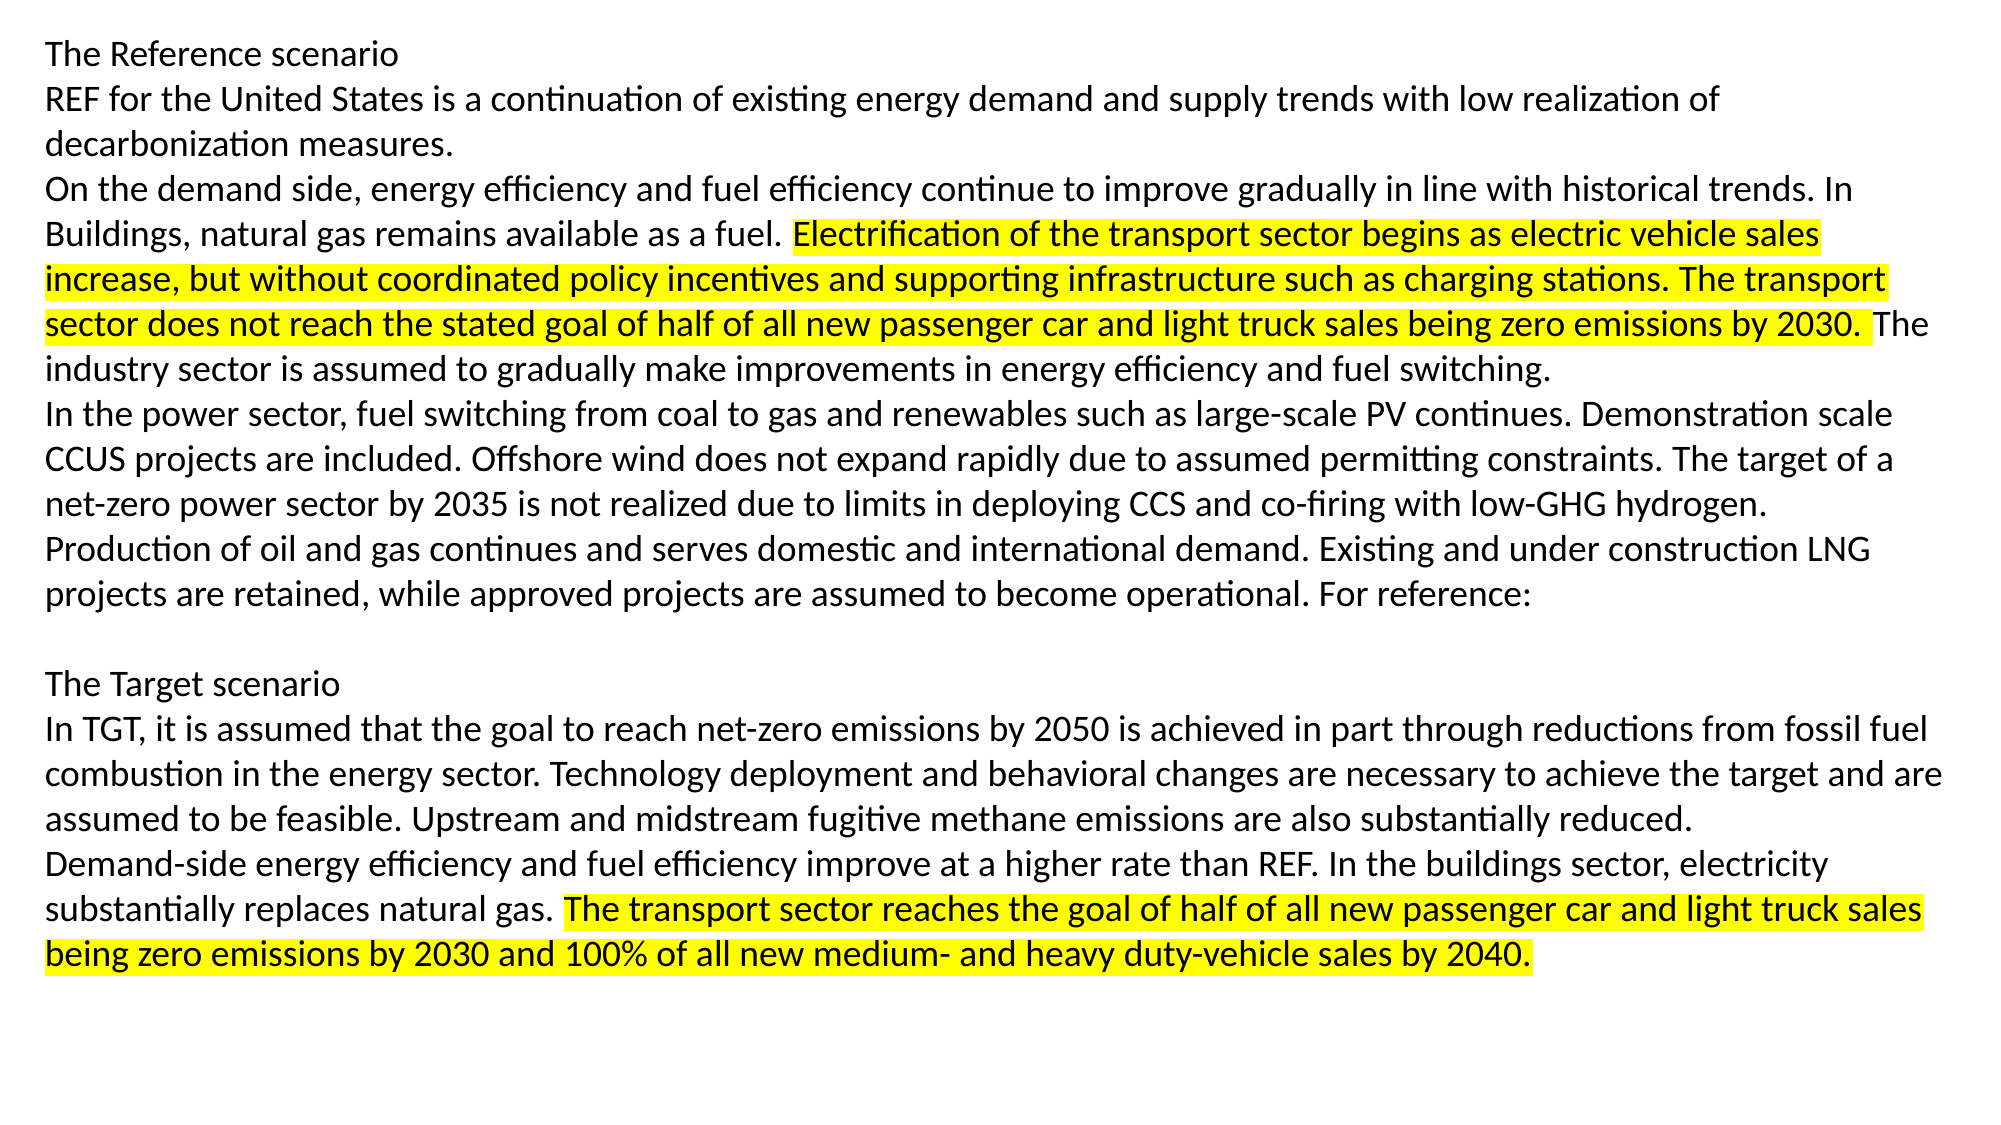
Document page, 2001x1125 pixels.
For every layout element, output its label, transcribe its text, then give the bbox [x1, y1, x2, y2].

text_box The Reference scenario REF for the United States is a continuation of existing energy demand and supply trends with low realization of decarbonization measures. On the demand side, energy efficiency and fuel efficiency continue to improve gradually in line with historical trends. In Buildings, natural gas remains available as a fuel. Electrification of the transport sector begins as electric vehicle sales increase, but without coordinated policy incentives and supporting infrastructure such as charging stations. The transport sector does not reach the stated goal of half of all new passenger car and light truck sales being zero emissions by 2030. The industry sector is assumed to gradually make improvements in energy efficiency and fuel switching. In the power sector, fuel switching from coal to gas and renewables such as large-scale PV continues. Demonstration scale CCUS projects are included. Offshore wind does not expand rapidly due to assumed permitting constraints. The target of a net-zero power sector by 2035 is not realized due to limits in deploying CCS and co-firing with low-GHG hydrogen. Production of oil and gas continues and serves domestic and international demand. Existing and under construction LNG projects are retained, while approved projects are assumed to become operational. For reference: The Target scenario In TGT, it is assumed that the goal to reach net-zero emissions by 2050 is achieved in part through reductions from fossil fuel combustion in the energy sector. Technology deployment and behavioral changes are necessary to achieve the target and are assumed to be feasible. Upstream and midstream fugitive methane emissions are also substantially reduced. Demand-side energy efficiency and fuel efficiency improve at a higher rate than REF. In the buildings sector, electricity substantially replaces natural gas. The transport sector reaches the goal of half of all new passenger car and light truck sales being zero emissions by 2030 and 100% of all new medium- and heavy duty-vehicle sales by 2040. [30, 22, 1962, 982]
